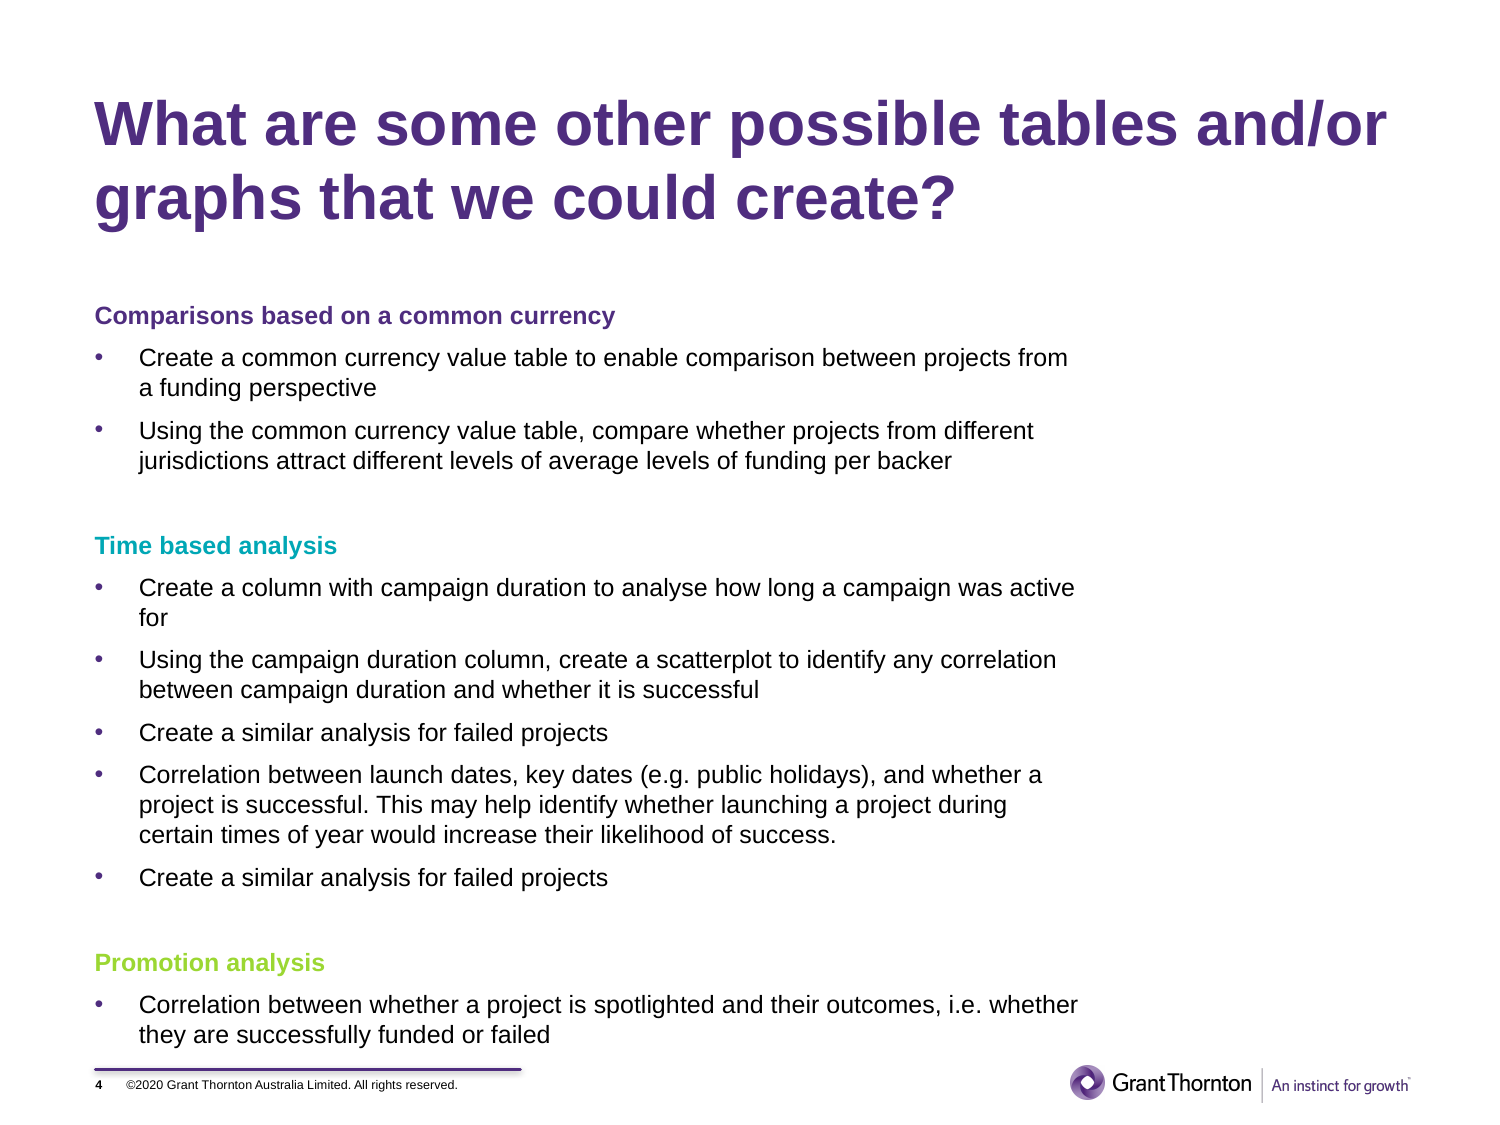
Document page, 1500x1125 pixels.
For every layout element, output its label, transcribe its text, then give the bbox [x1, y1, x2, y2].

list Comparisons based on a common currency Create a common currency value table to enable comparison between projects from a funding perspective Using the common currency value table, compare whether projects from different jurisdictions attract different levels of average levels of funding per backer Time based analysis Create a column with campaign duration to analyse how long a campaign was active for Using the campaign duration column, create a scatterplot to identify any correlation between campaign duration and whether it is successful Create a similar analysis for failed projects Correlation between launch dates, key dates (e.g. public holidays), and whether a project is successful. This may help identify whether launching a project during certain times of year would increase their likelihood of success. Create a similar analysis for failed projects Promotion analysis Correlation between whether a project is spotlighted and their outcomes, i.e. whether they are successfully funded or failed [94, 299, 1089, 1030]
picture [1070, 1065, 1105, 1100]
title What are some other possible tables and/or graphs that we could create? [94, 82, 1406, 232]
slide_number 4 [95, 1069, 126, 1100]
